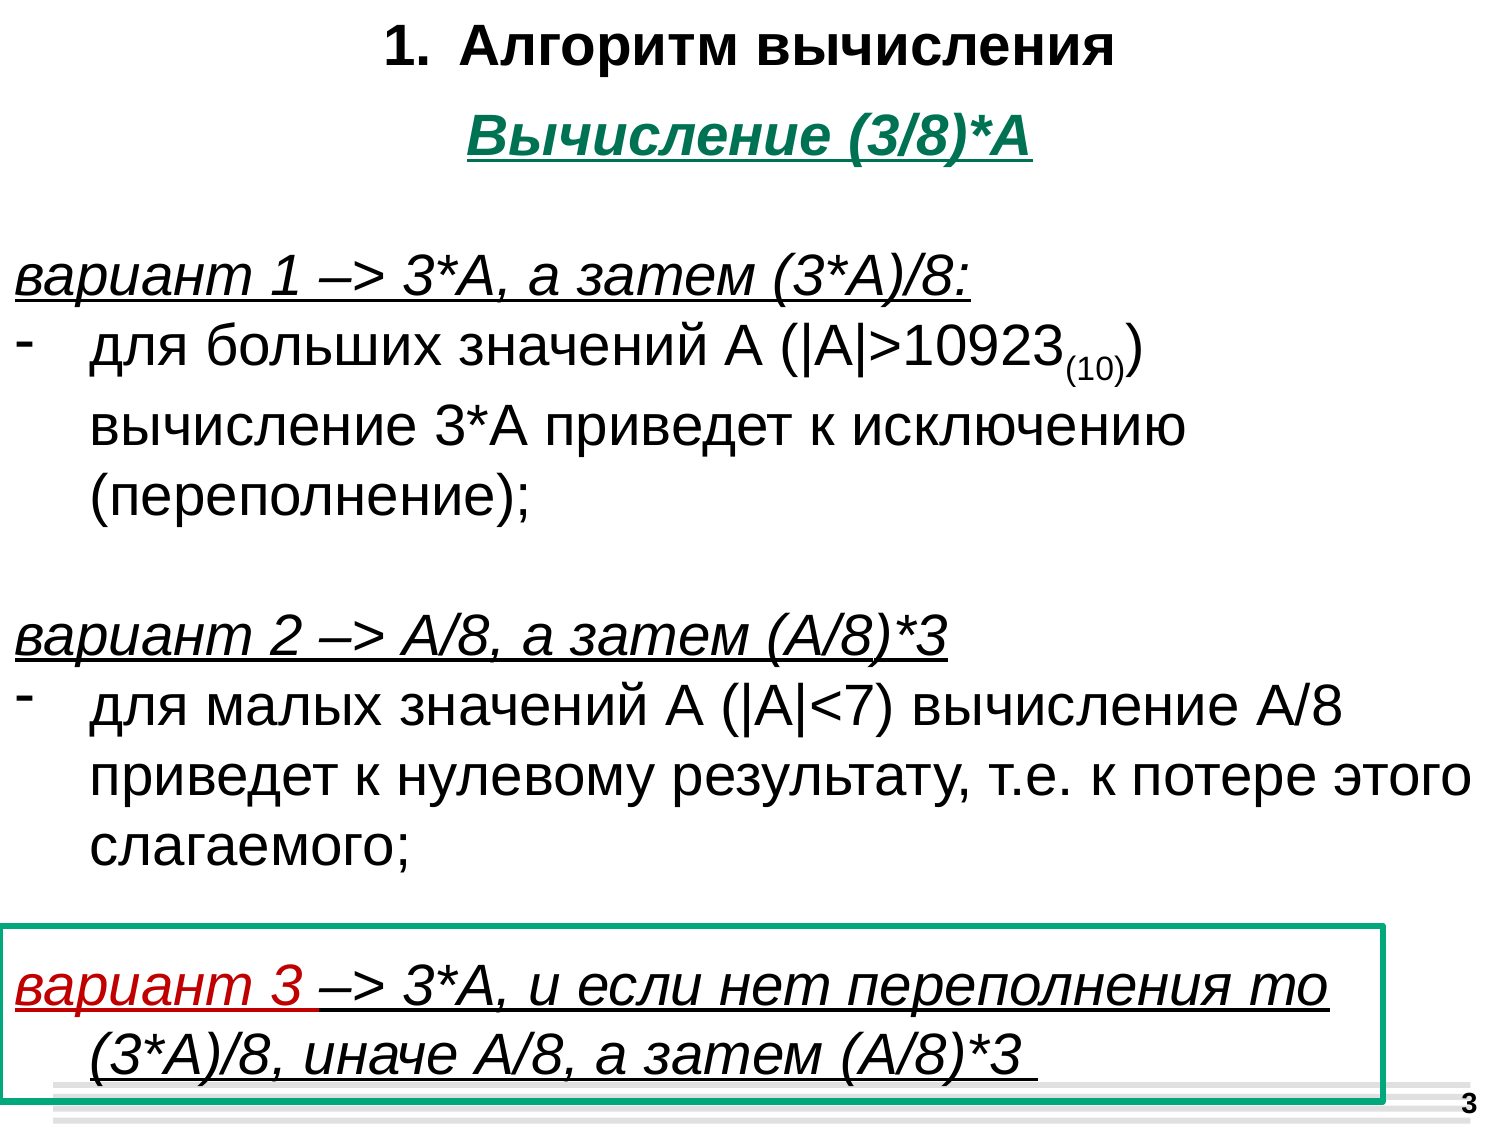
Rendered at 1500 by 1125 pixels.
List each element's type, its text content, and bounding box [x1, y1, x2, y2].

text_box Алгоритм вычисления Вычисление (3/8)*А вариант 1 –> 3*А, а затем (3*А)/8: для больших значений А (|A|>10923(10)) вычисление 3*А приведет к исключению (переполнение); вариант 2 –> А/8, а затем (А/8)*3 для малых значений А (|А|<7) вычисление А/8 приведет к нулевому результату, т.е. к потере этого слагаемого; вариант 3 –> 3*А, и если нет переполнения то (3*А)/8, иначе А/8, а затем (А/8)*3 [0, 0, 1500, 1125]
text_box [0, 924, 1385, 1104]
